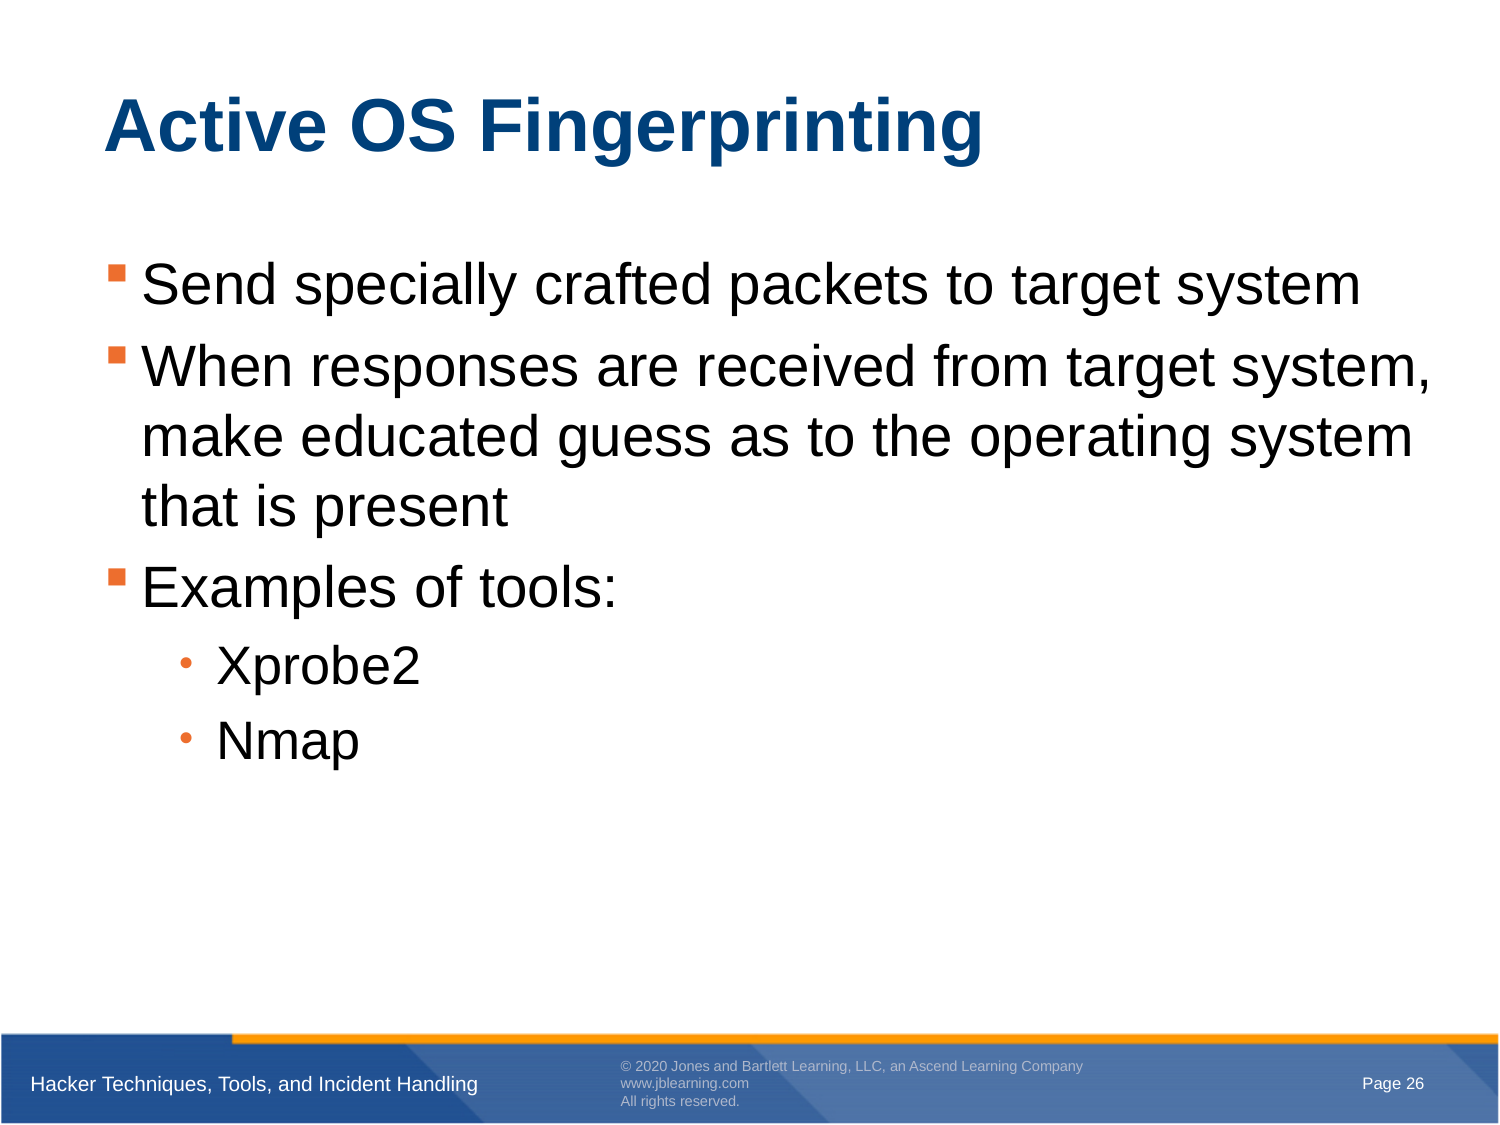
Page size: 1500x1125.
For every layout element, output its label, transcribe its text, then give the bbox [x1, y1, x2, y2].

title Active OS Fingerprinting [88, 68, 1451, 232]
list Send specially crafted packets to target system When responses are received from target system, make educated guess as to the operating system that is present Examples of tools: Xprobe2 Nmap [88, 238, 1451, 1002]
picture [0, 1032, 1500, 1125]
